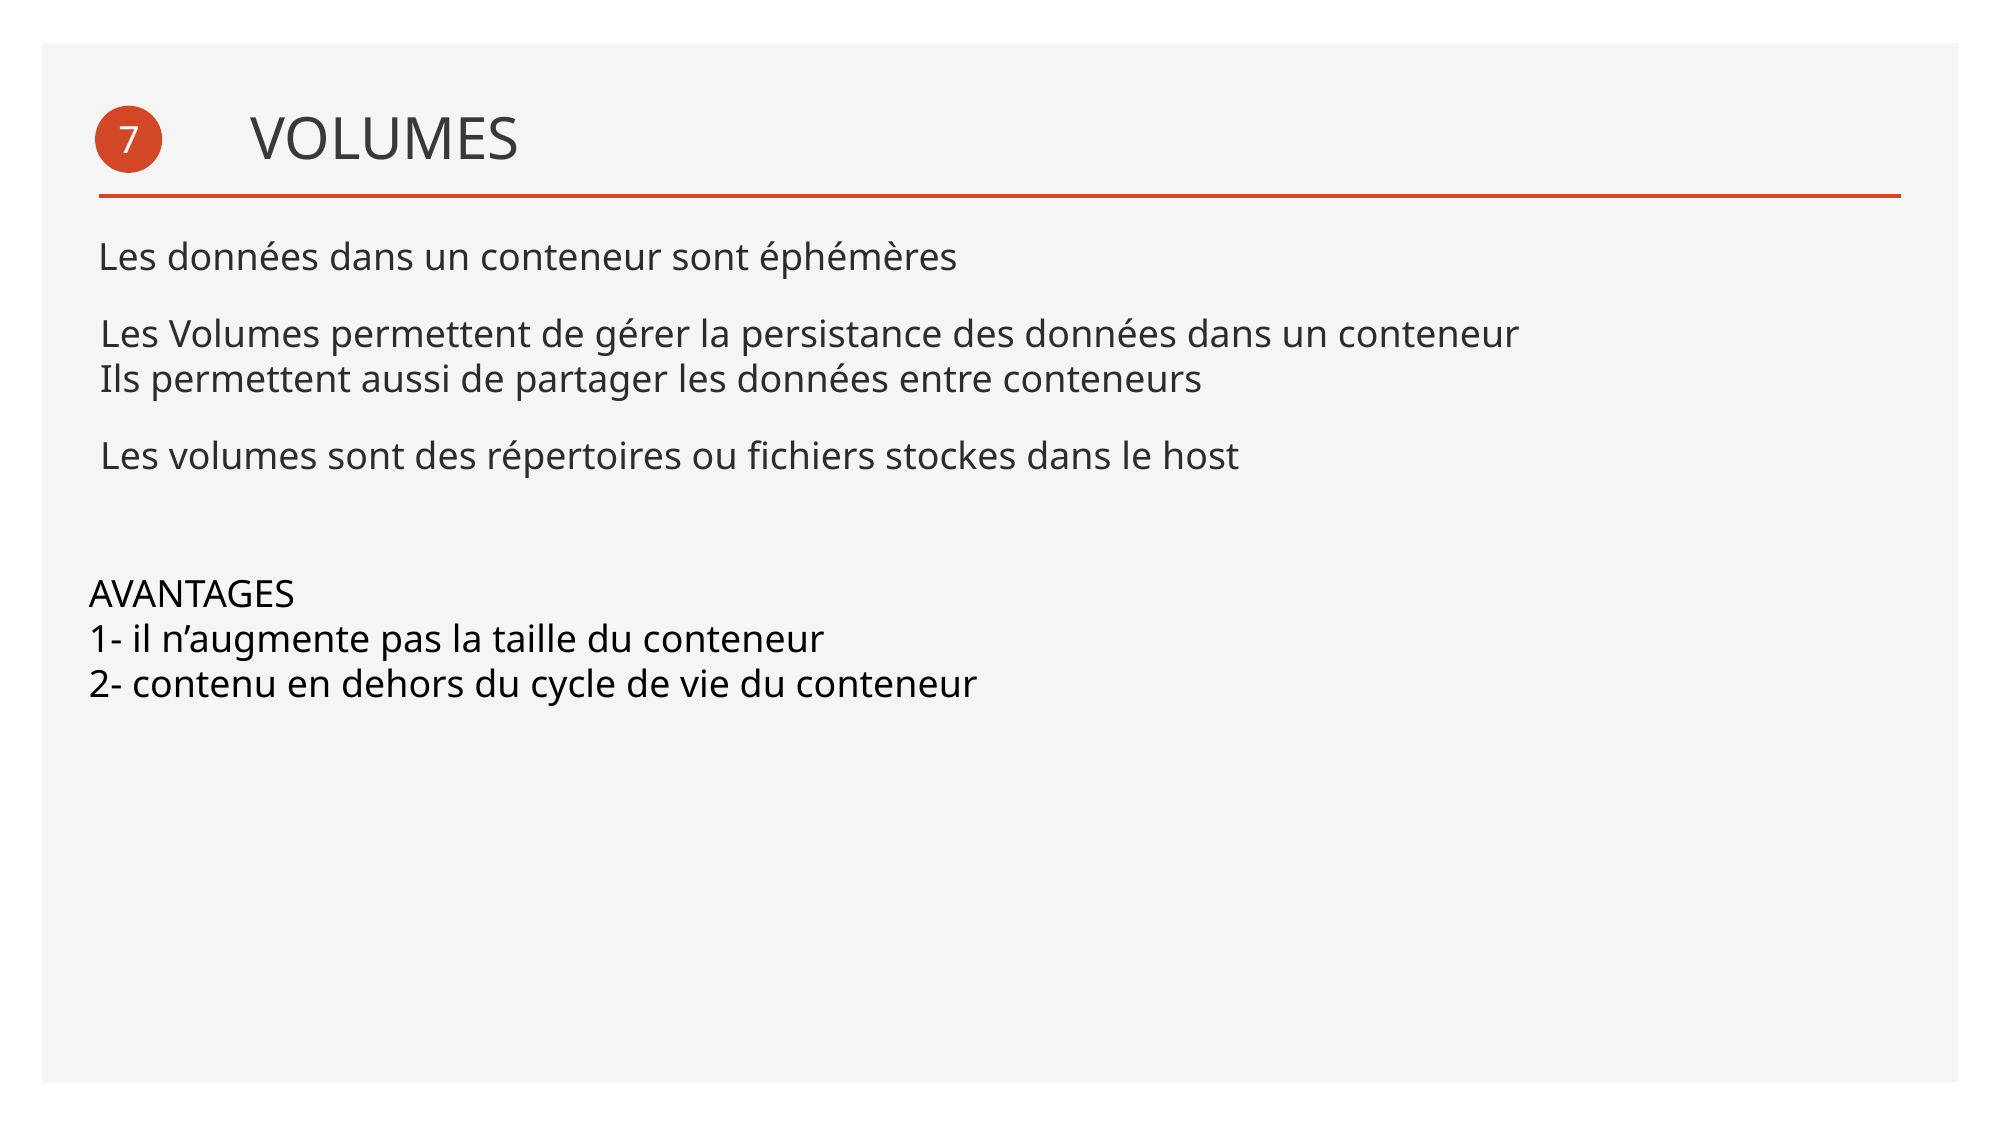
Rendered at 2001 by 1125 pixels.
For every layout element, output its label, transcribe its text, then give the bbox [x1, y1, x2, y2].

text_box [83, 105, 175, 173]
text_box Les volumes sont des répertoires ou fichiers stockes dans le host [85, 424, 1523, 485]
text_box Les Volumes permettent de gérer la persistance des données dans un conteneur Ils permettent aussi de partager les données entre conteneurs [85, 302, 1646, 407]
text_box Les données dans un conteneur sont éphémères [83, 225, 1084, 285]
title VOLUMES [85, 73, 1214, 179]
text_box AVANTAGES 1- il n’augmente pas la taille du conteneur 2- contenu en dehors du cycle de vie du conteneur [74, 562, 994, 713]
